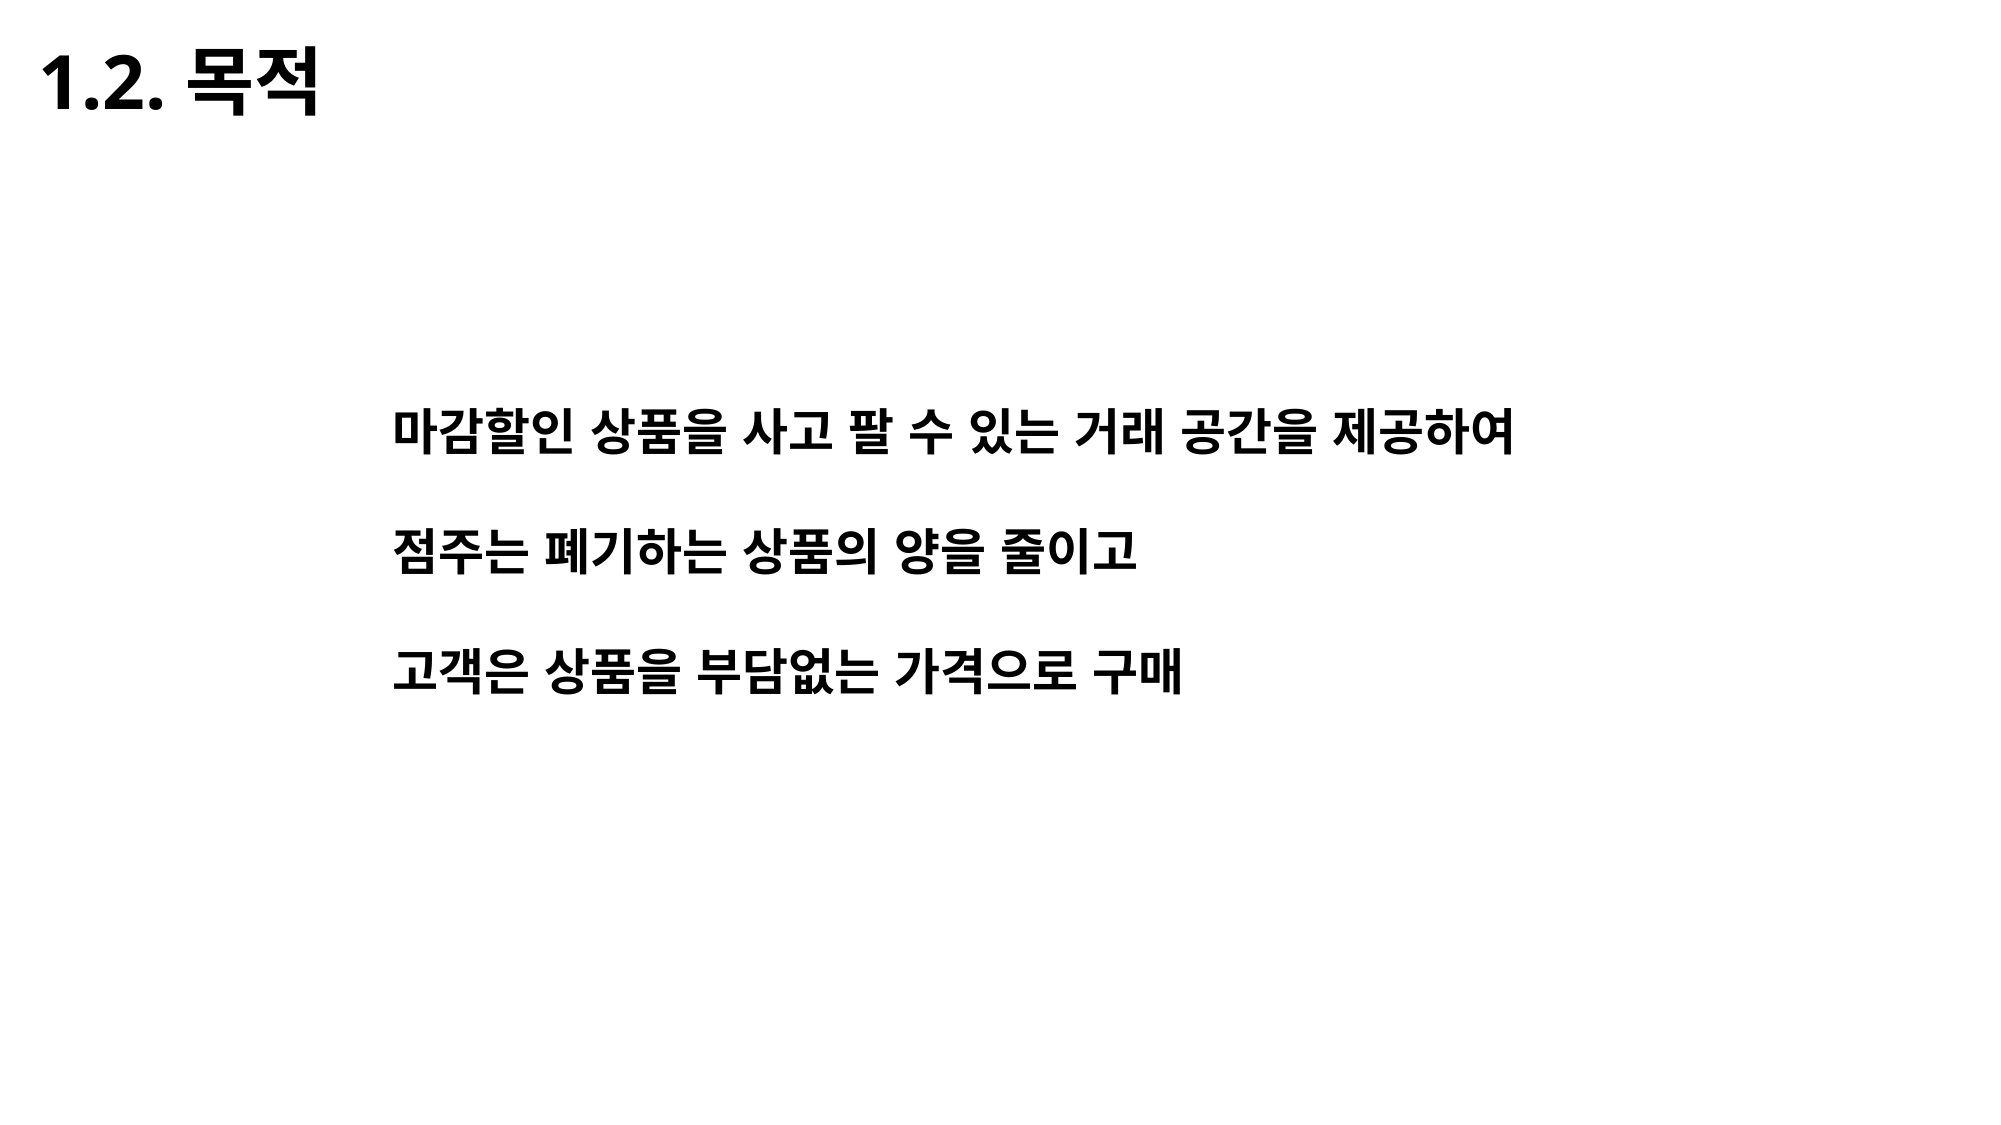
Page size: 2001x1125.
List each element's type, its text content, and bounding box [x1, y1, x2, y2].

text_box 1.2.목적 [23, 27, 764, 132]
text_box 마감할인 상품을 사고 팔 수 있는 거래 공간을 제공하여 점주는 폐기하는 상품의 양을 줄이고 고객은 상품을 부담없는 가격으로 구매 [377, 393, 1759, 708]
